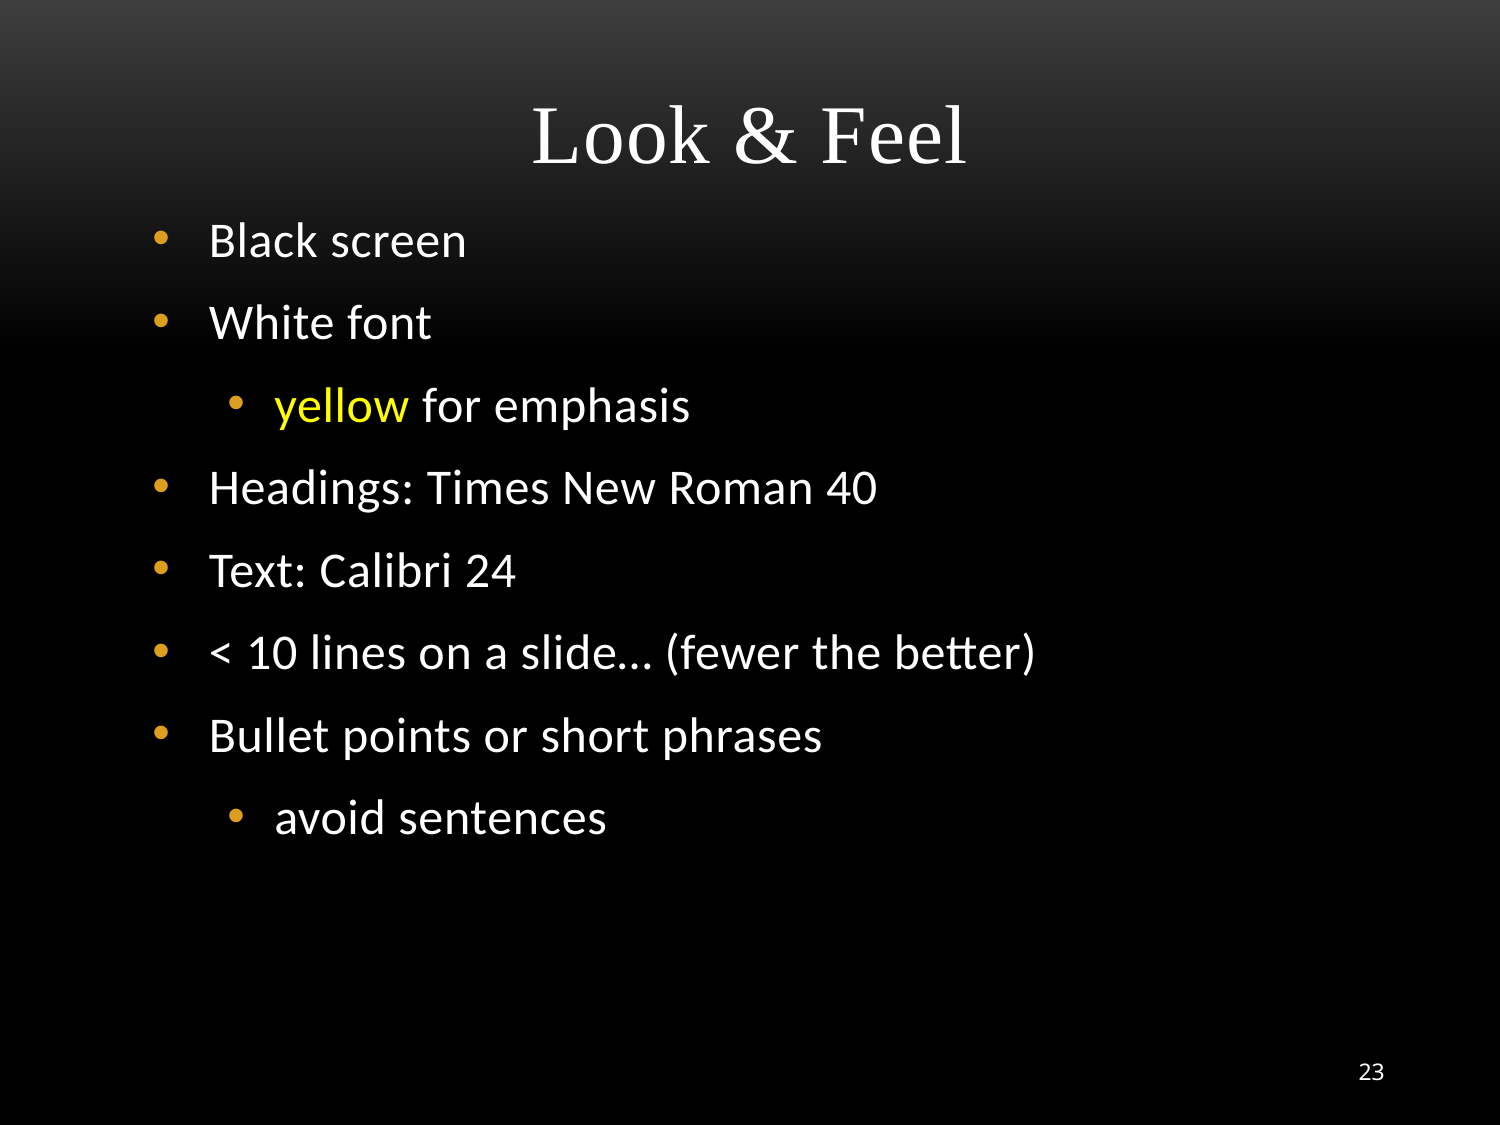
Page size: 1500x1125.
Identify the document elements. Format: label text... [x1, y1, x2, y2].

list Black screen White font yellow for emphasis Headings: Times New Roman 40 Text: Calibri 24 < 10 lines on a slide… (fewer the better) Bullet points or short phrases avoid sentences [137, 200, 1425, 1005]
title Look & Feel [99, 45, 1400, 188]
slide_number 23 [1237, 1042, 1400, 1103]
